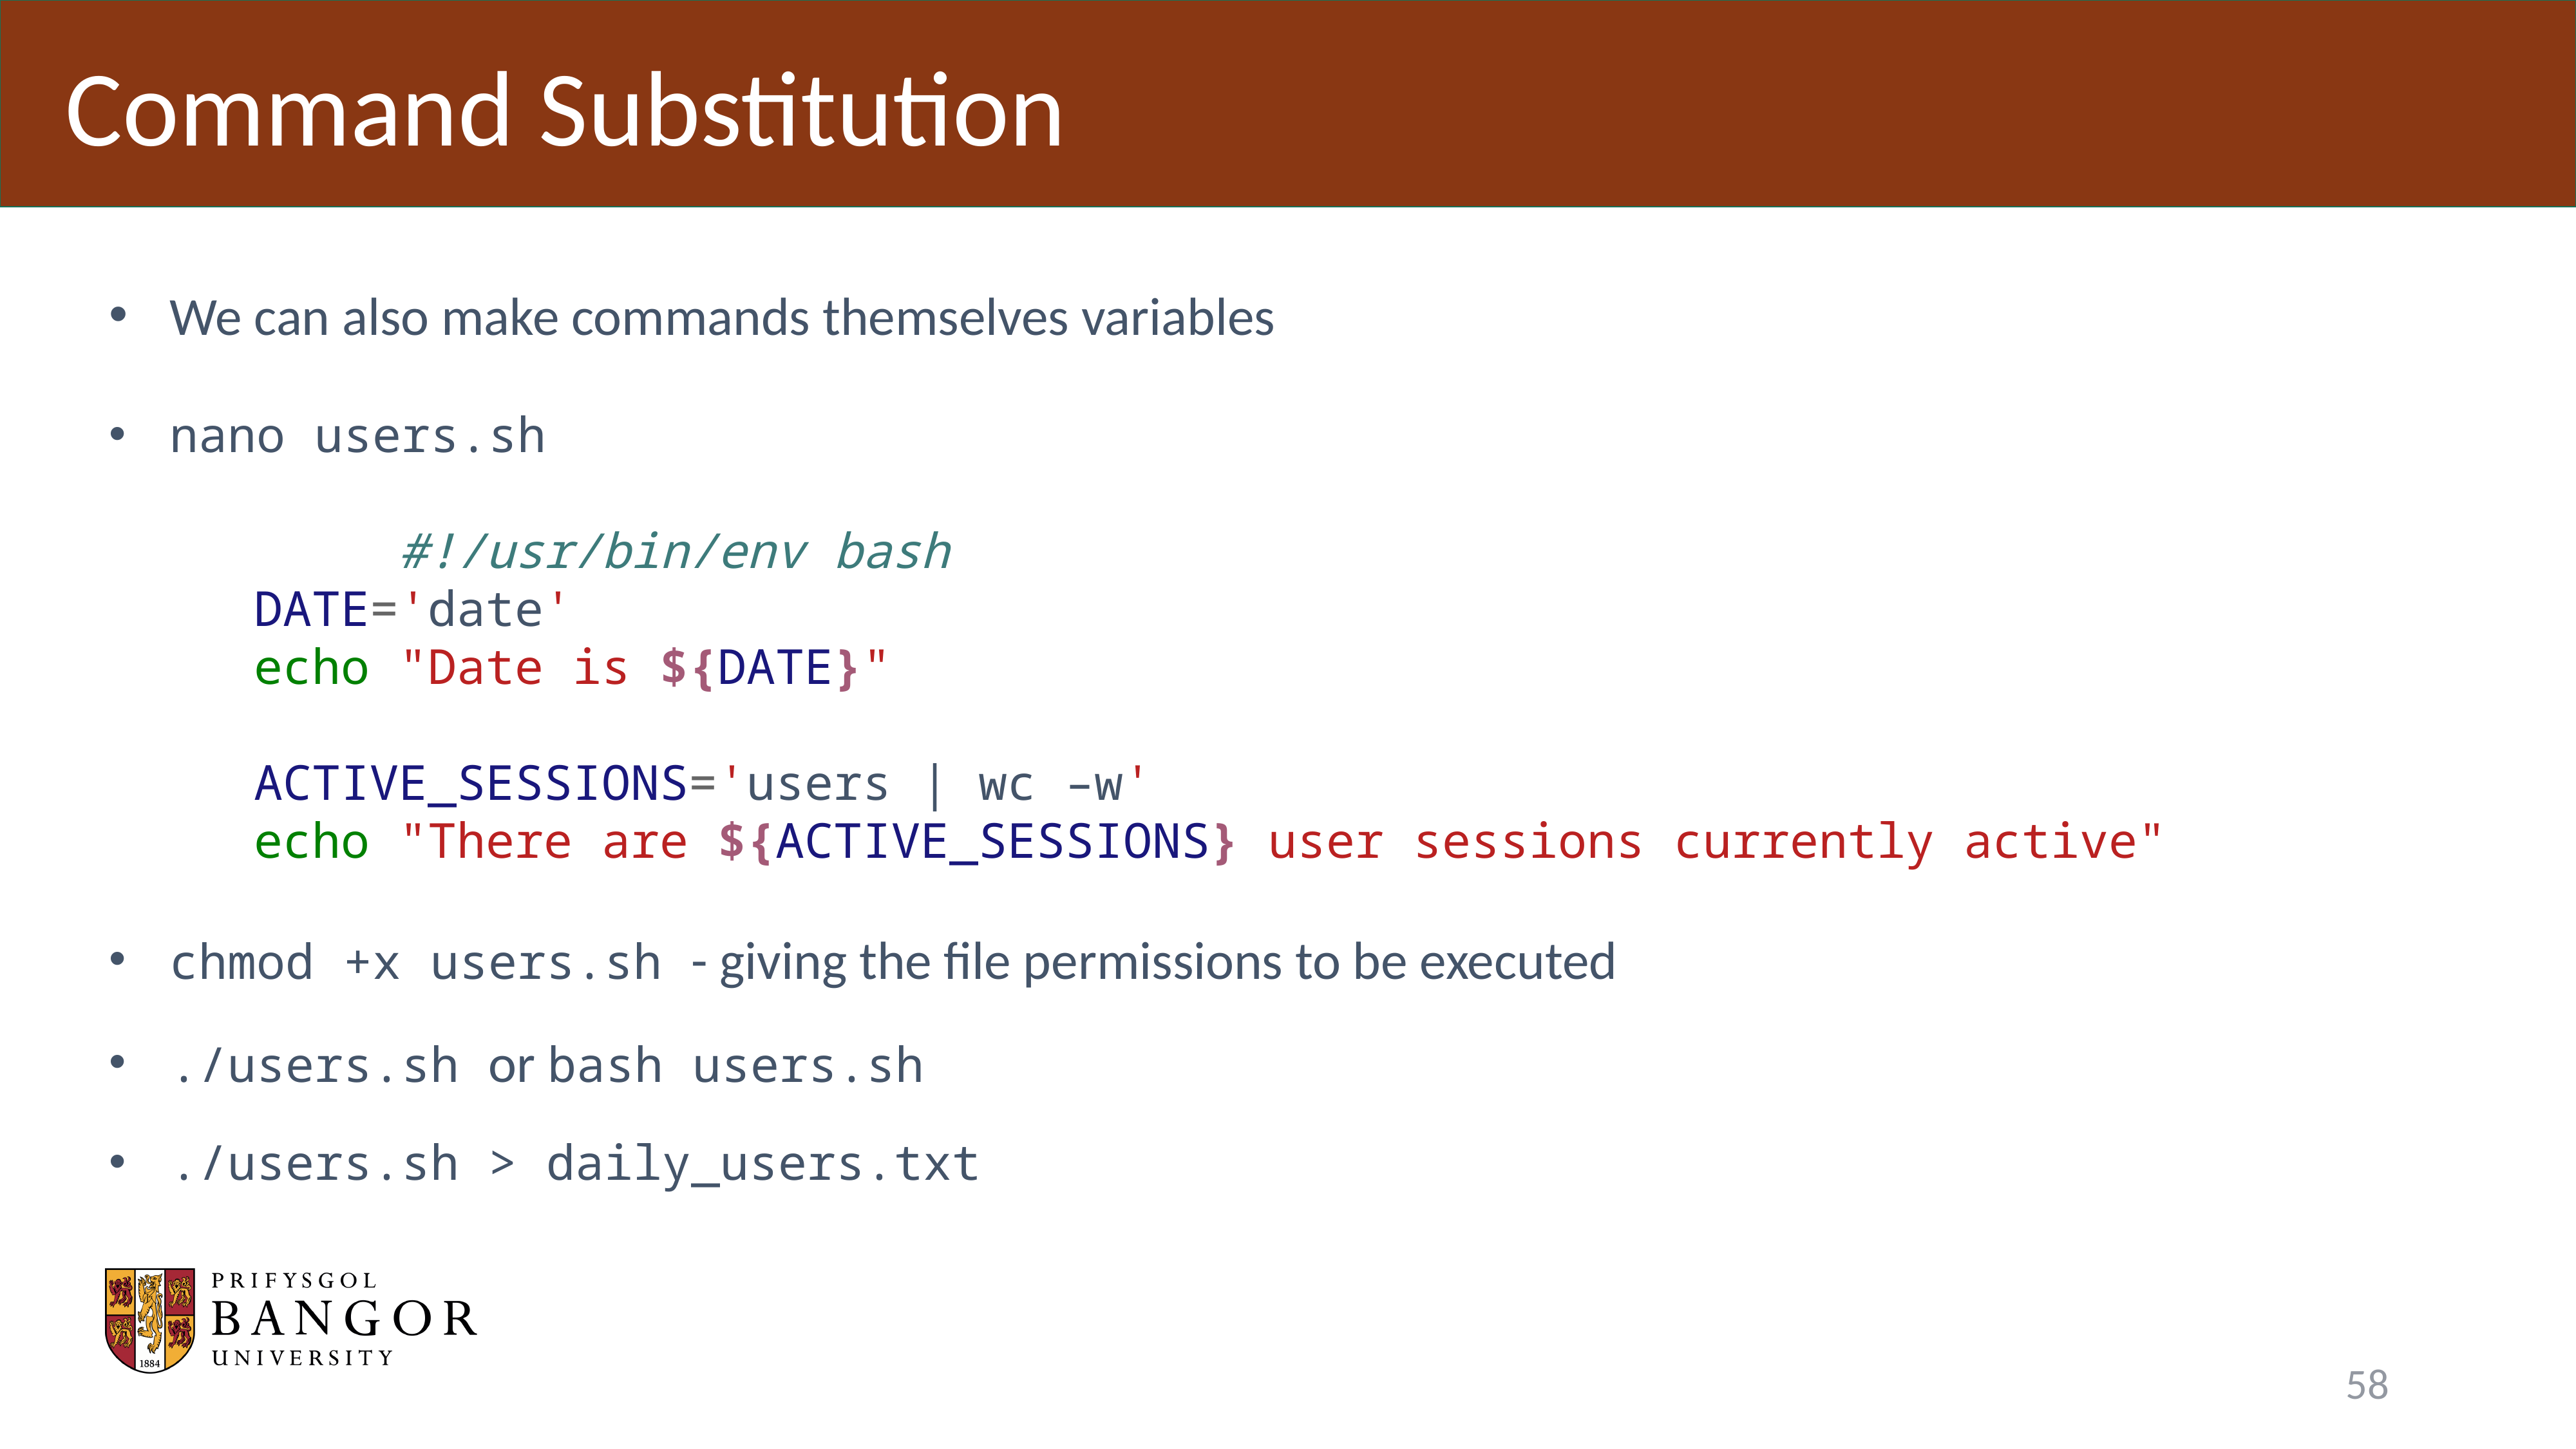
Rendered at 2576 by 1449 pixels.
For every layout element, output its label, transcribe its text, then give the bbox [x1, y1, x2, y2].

slide_number 58 [1819, 1343, 2399, 1421]
picture [105, 1268, 477, 1374]
text_box [0, 0, 2576, 207]
text_box Command Substitution [55, 33, 1696, 172]
text_box We can also make commands themselves variables nano users.sh #!/usr/bin/env bash DATE='date' echo "Date is ${DATE}" ACTIVE_SESSIONS='users | wc –w' echo "There are ${ACTIVE_SESSIONS} user sessions currently active" chmod +x users.sh - giving the file permissions to be executed ./users.sh or bash users.sh ./users.sh > daily_users.txt [51, 276, 2524, 1195]
